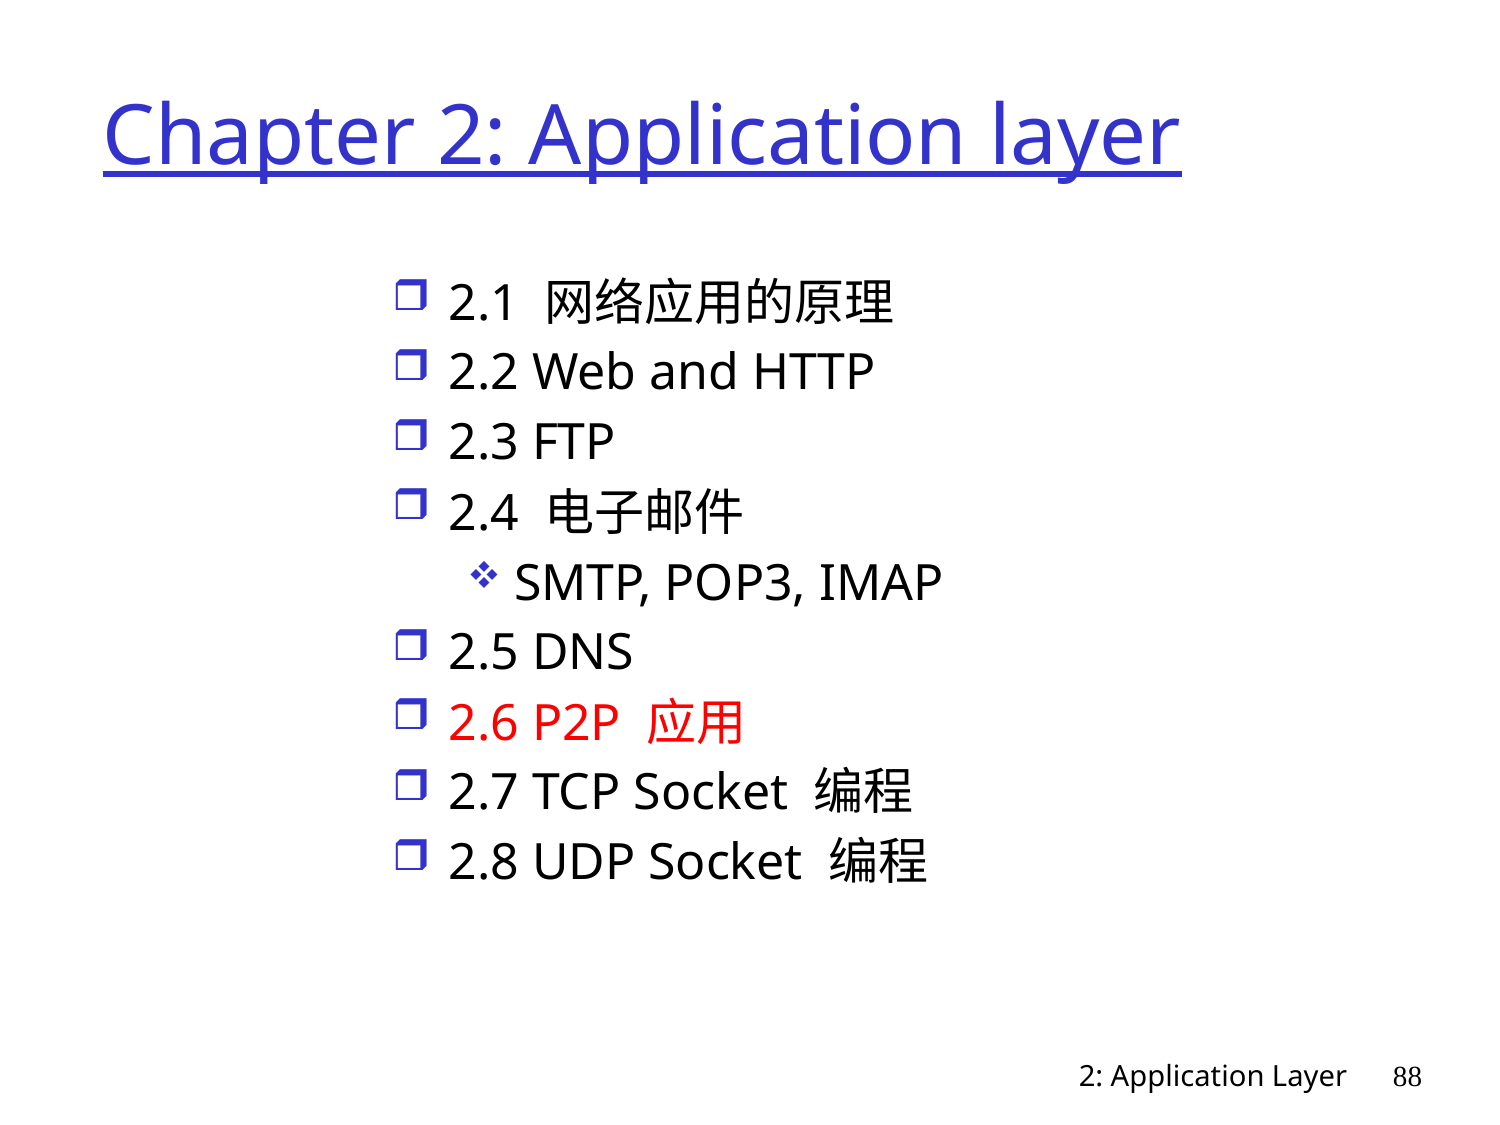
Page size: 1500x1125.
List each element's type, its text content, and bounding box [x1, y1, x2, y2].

footer 2: Application Layer [887, 1049, 1362, 1125]
title Chapter 2: Application layer [87, 37, 1363, 225]
slide_number 88 [1362, 1049, 1438, 1125]
list 2.1 网络应用的原理 2.2 Web and HTTP 2.3 FTP 2.4 电子邮件 SMTP, POP3, IMAP 2.5 DNS 2.6 P2P 应用 2.7 TCP Socket 编程 2.8 UDP Socket 编程 [377, 262, 1003, 1025]
